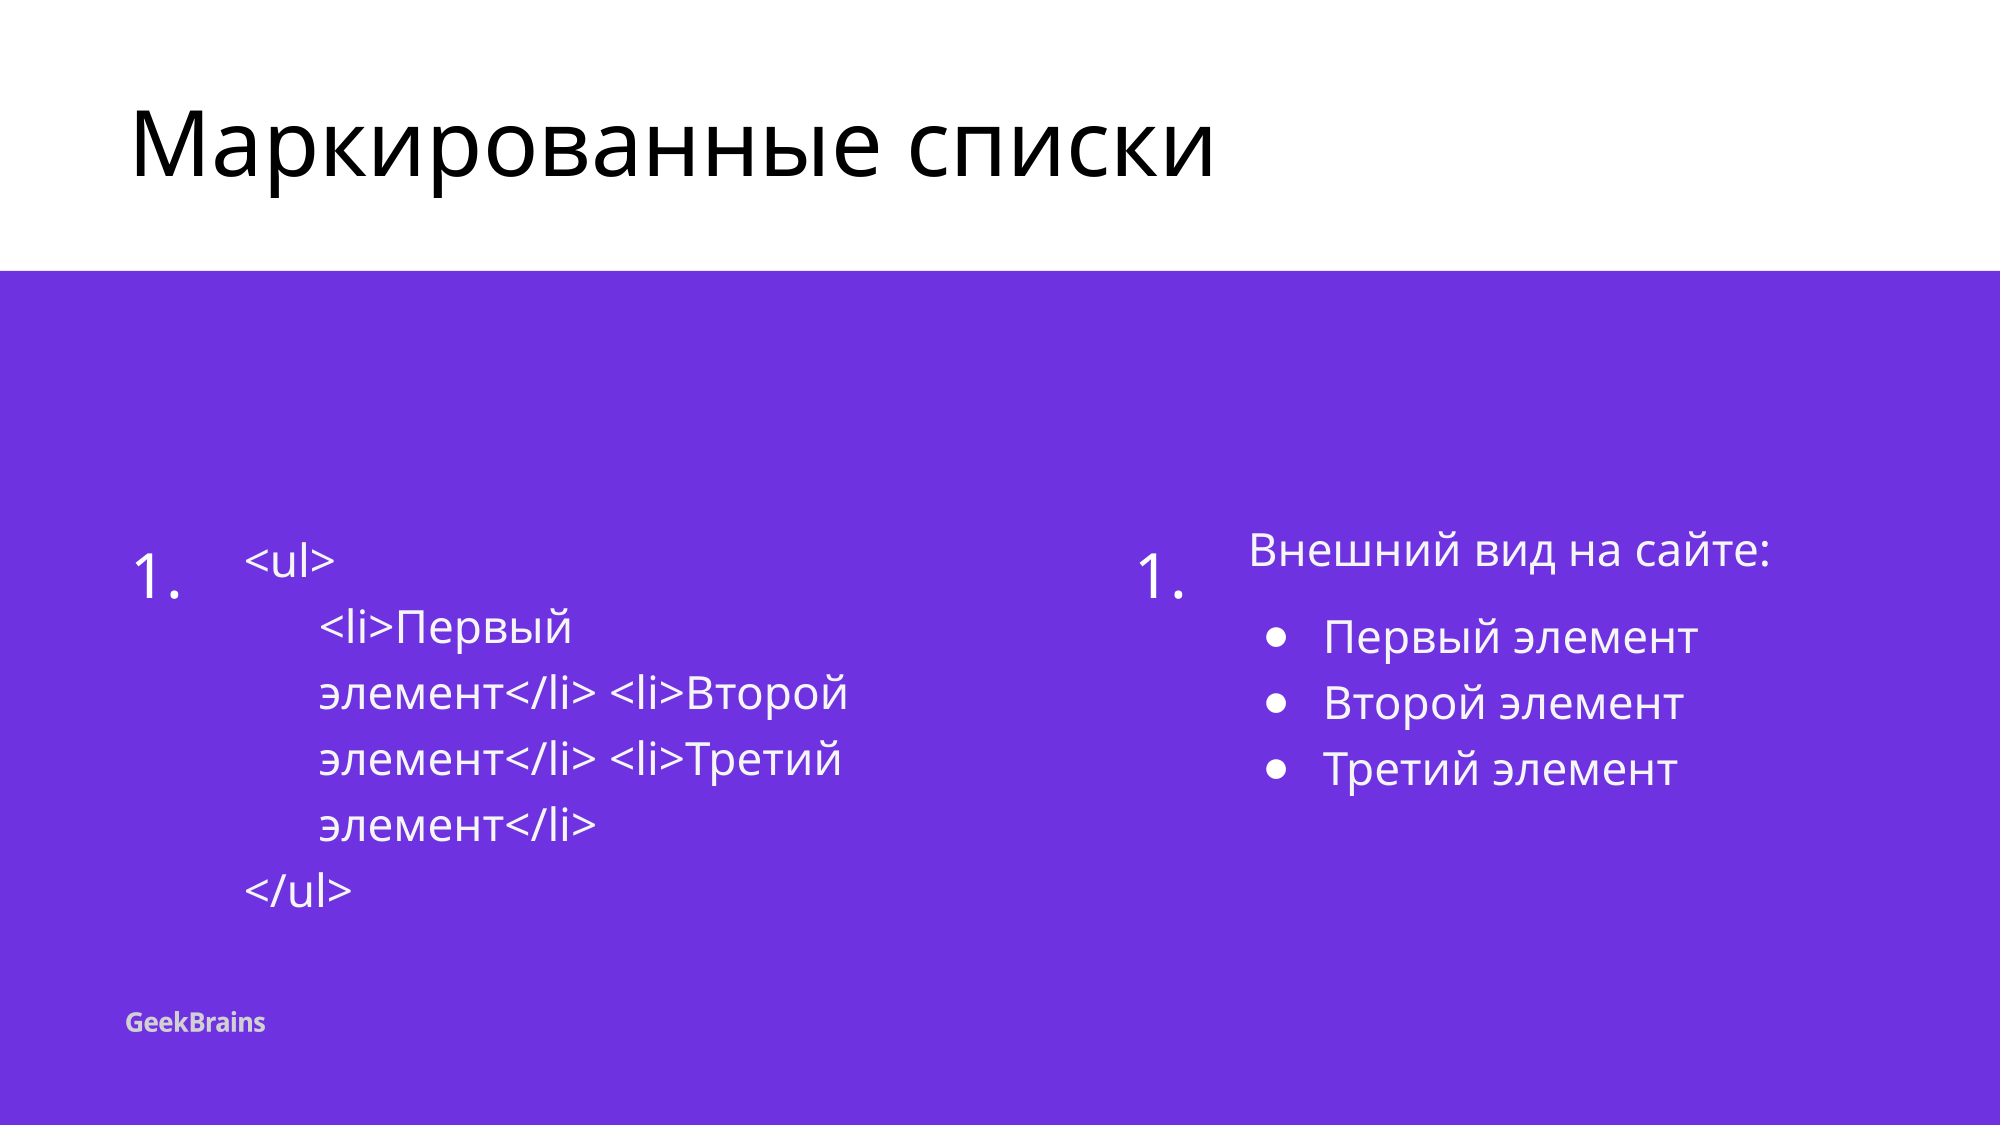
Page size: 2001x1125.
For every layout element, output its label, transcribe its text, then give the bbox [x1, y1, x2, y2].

list 1. [115, 497, 231, 597]
list Внешний вид на сайте: Первый элемент Второй элемент Третий элемент [1232, 513, 1875, 768]
picture [126, 1011, 265, 1032]
list <ul> <li>Первый элемент</li> <li>Второй элемент</li> <li>Третий элемент</li> </ul> [228, 513, 871, 768]
title Маркированные списки [113, 75, 1887, 205]
list 1. [1119, 497, 1235, 597]
